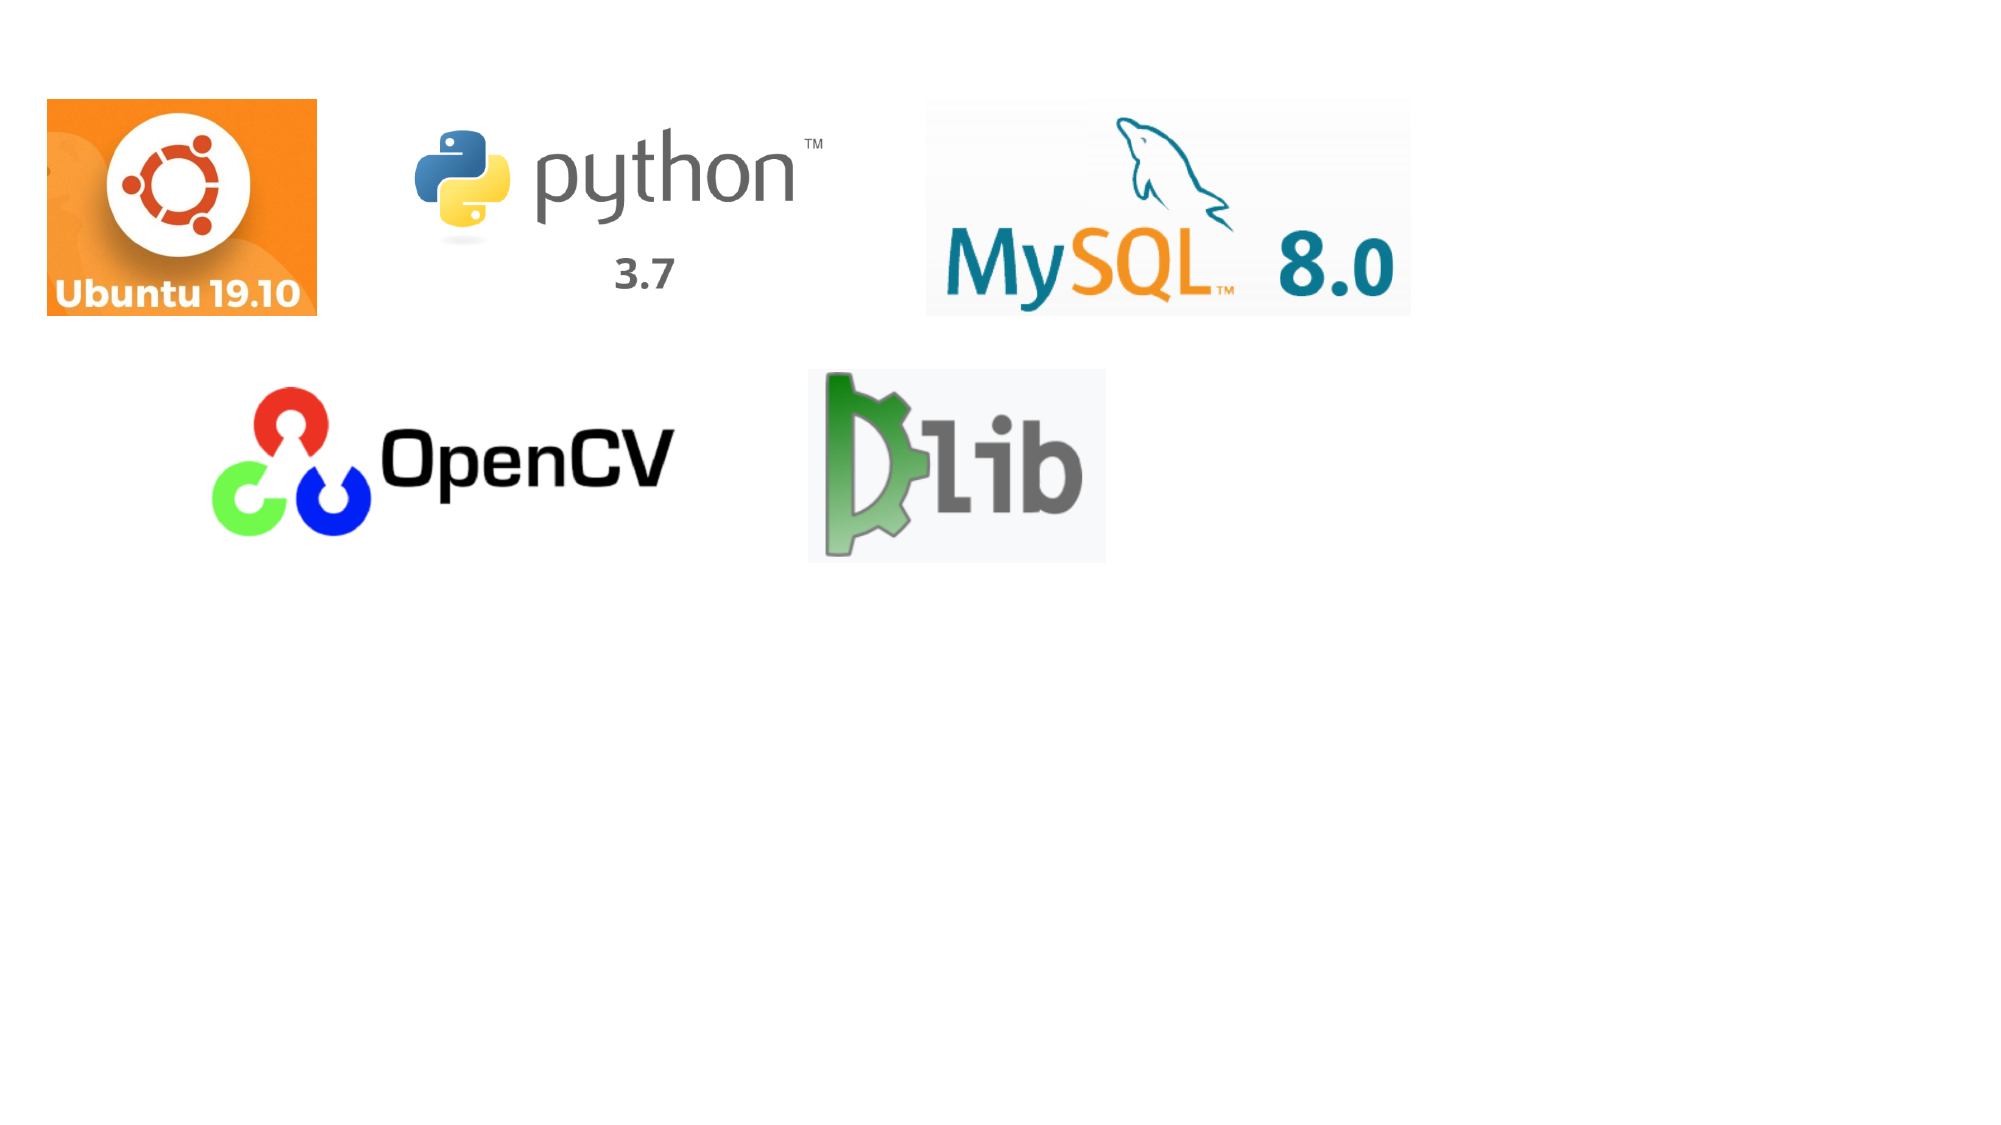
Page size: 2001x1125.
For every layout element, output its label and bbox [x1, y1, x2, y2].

picture [47, 99, 317, 316]
picture [926, 99, 1411, 316]
picture [201, 369, 693, 547]
picture [401, 99, 842, 300]
picture [808, 369, 1106, 563]
